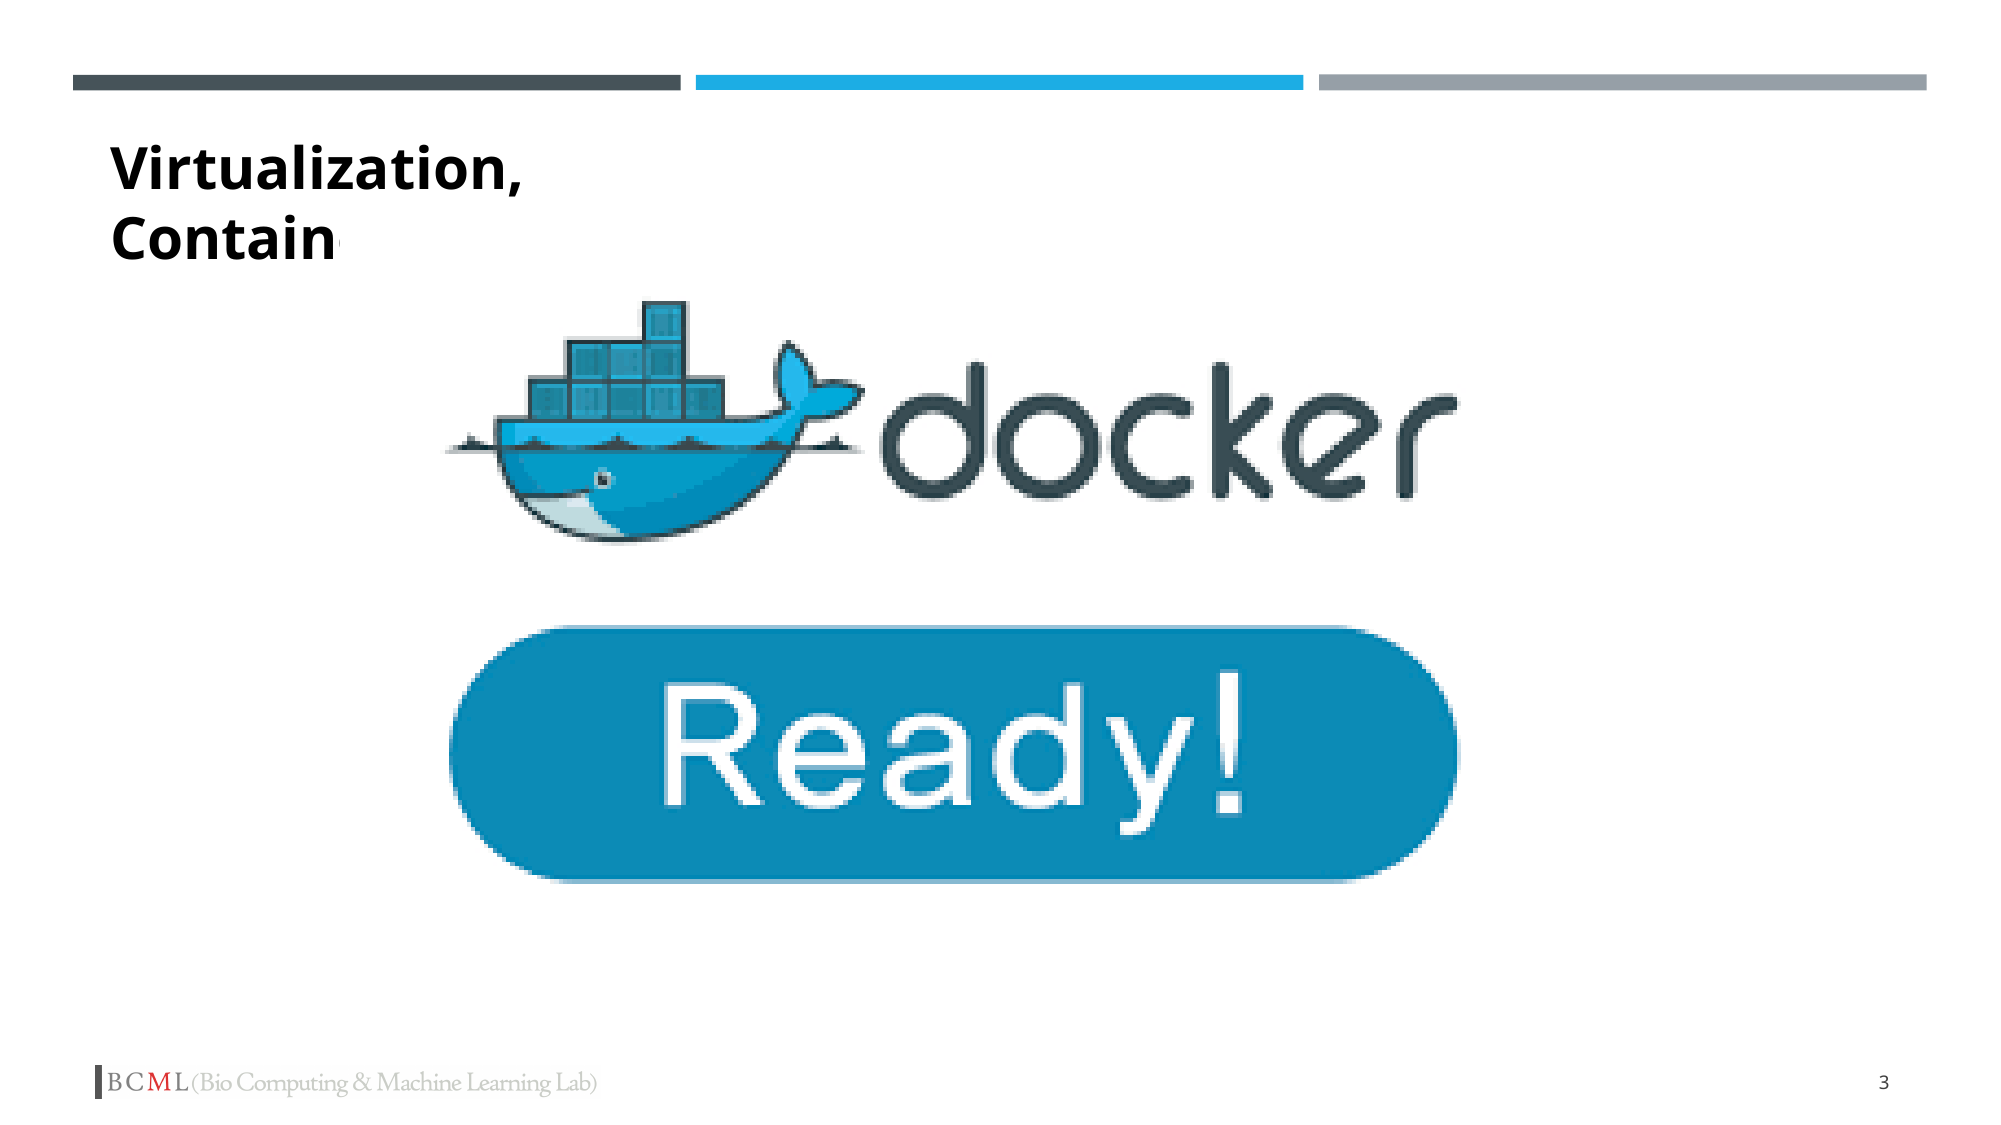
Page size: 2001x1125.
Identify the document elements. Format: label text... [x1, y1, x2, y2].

picture [94, 1064, 601, 1099]
picture [340, 208, 1567, 998]
slide_number 3 [1732, 1053, 1905, 1114]
text_box Virtualization, Container [95, 123, 806, 279]
